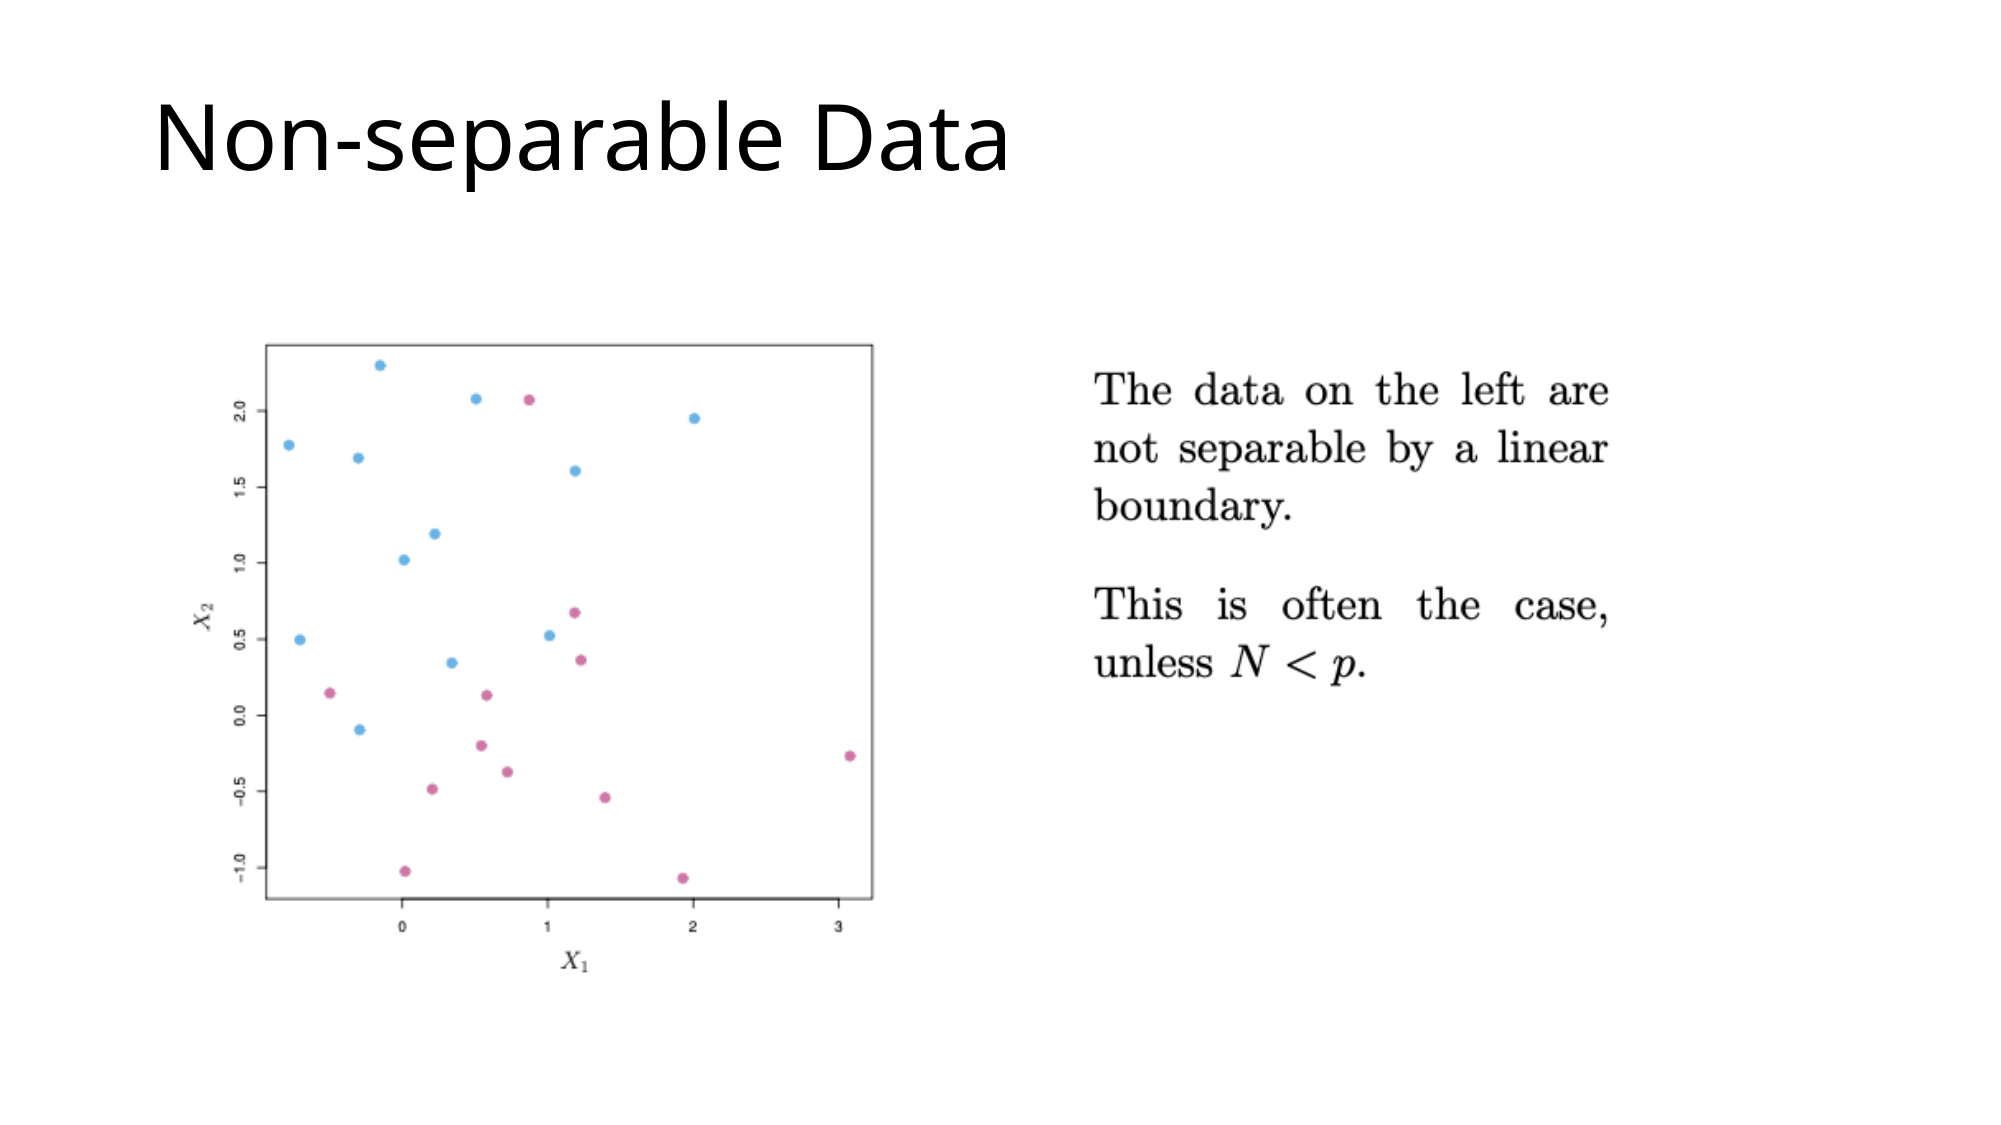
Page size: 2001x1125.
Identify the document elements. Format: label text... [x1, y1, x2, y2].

title Non-separable Data [137, 59, 1863, 221]
picture [1082, 299, 1743, 953]
picture [161, 299, 897, 1028]
